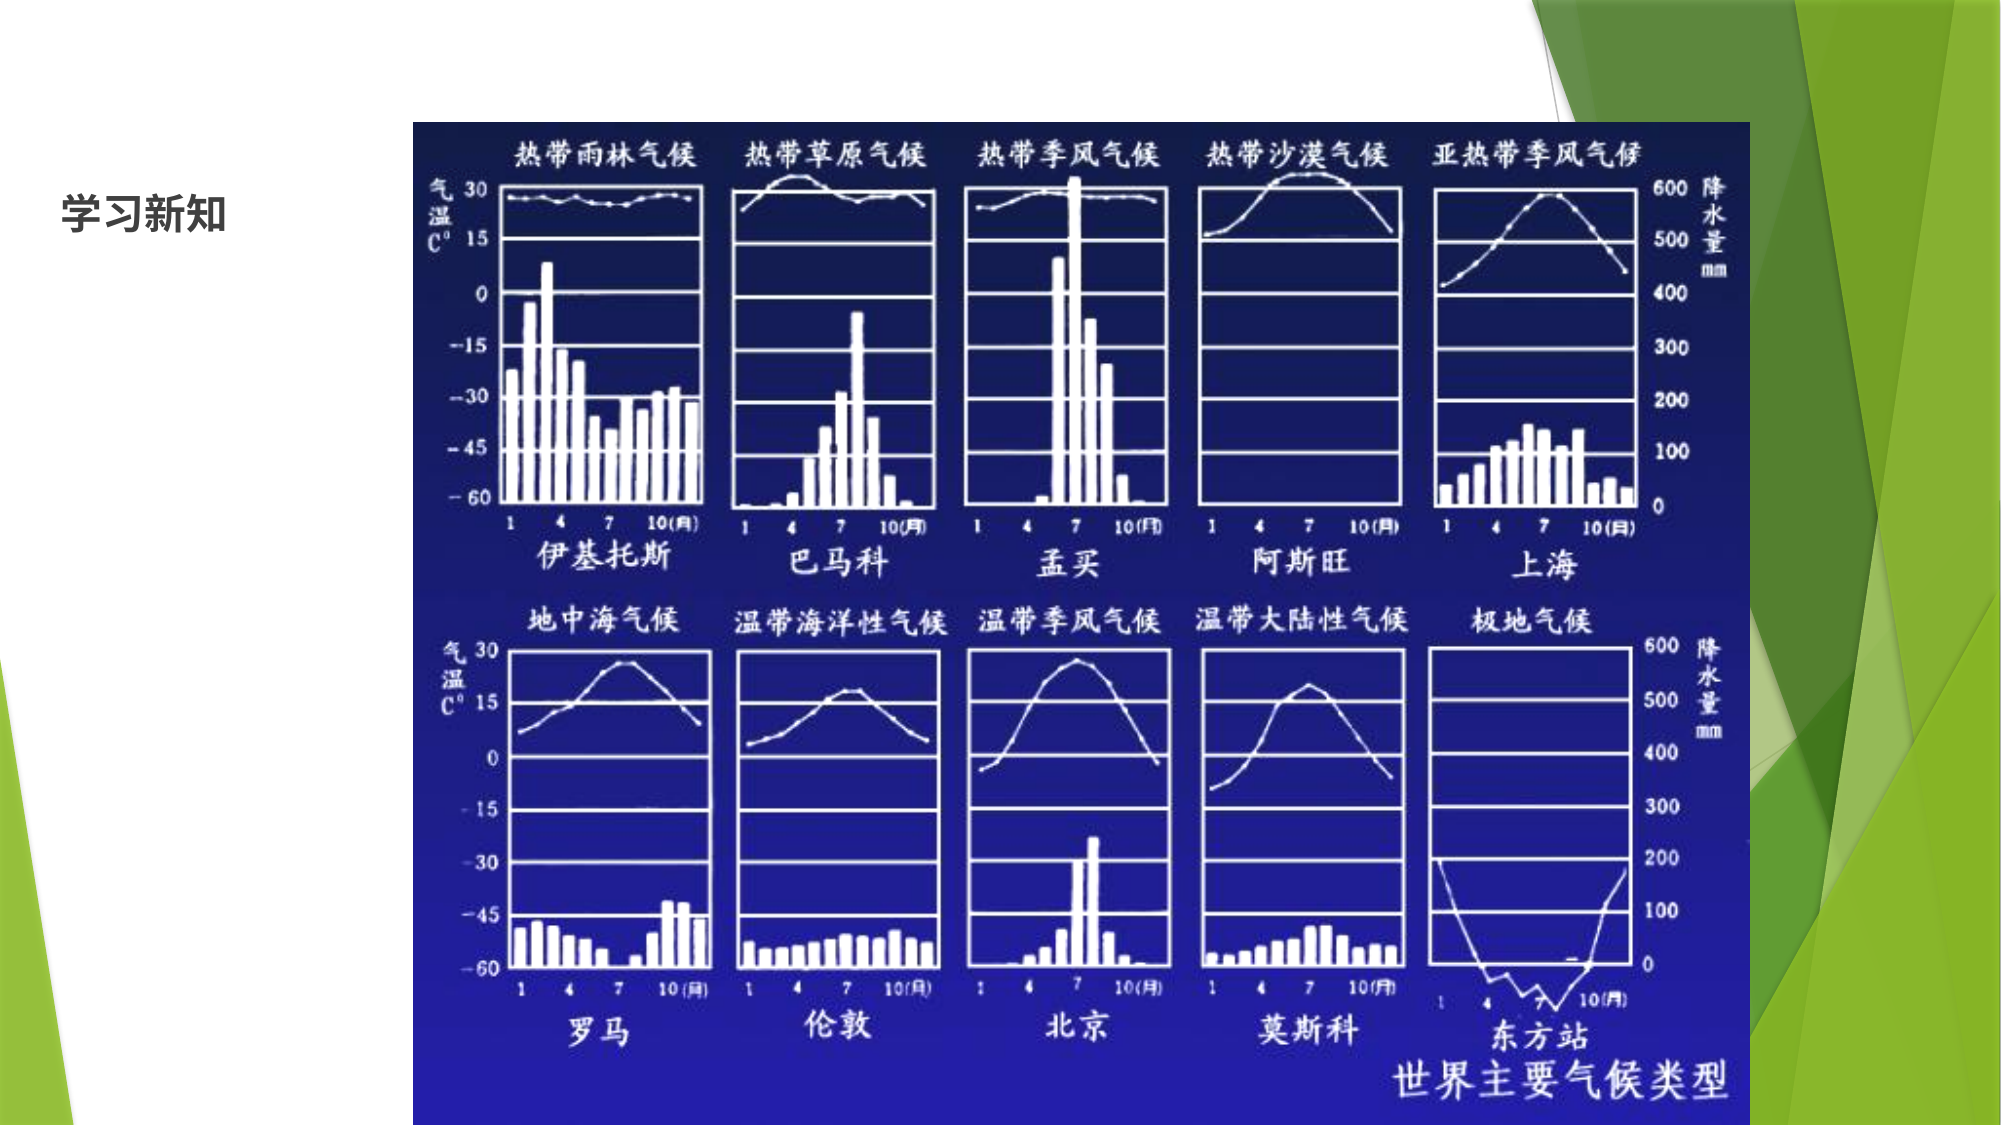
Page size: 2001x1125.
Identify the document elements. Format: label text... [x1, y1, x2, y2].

picture [412, 121, 1751, 1125]
text_box 学习新知 [46, 180, 243, 246]
